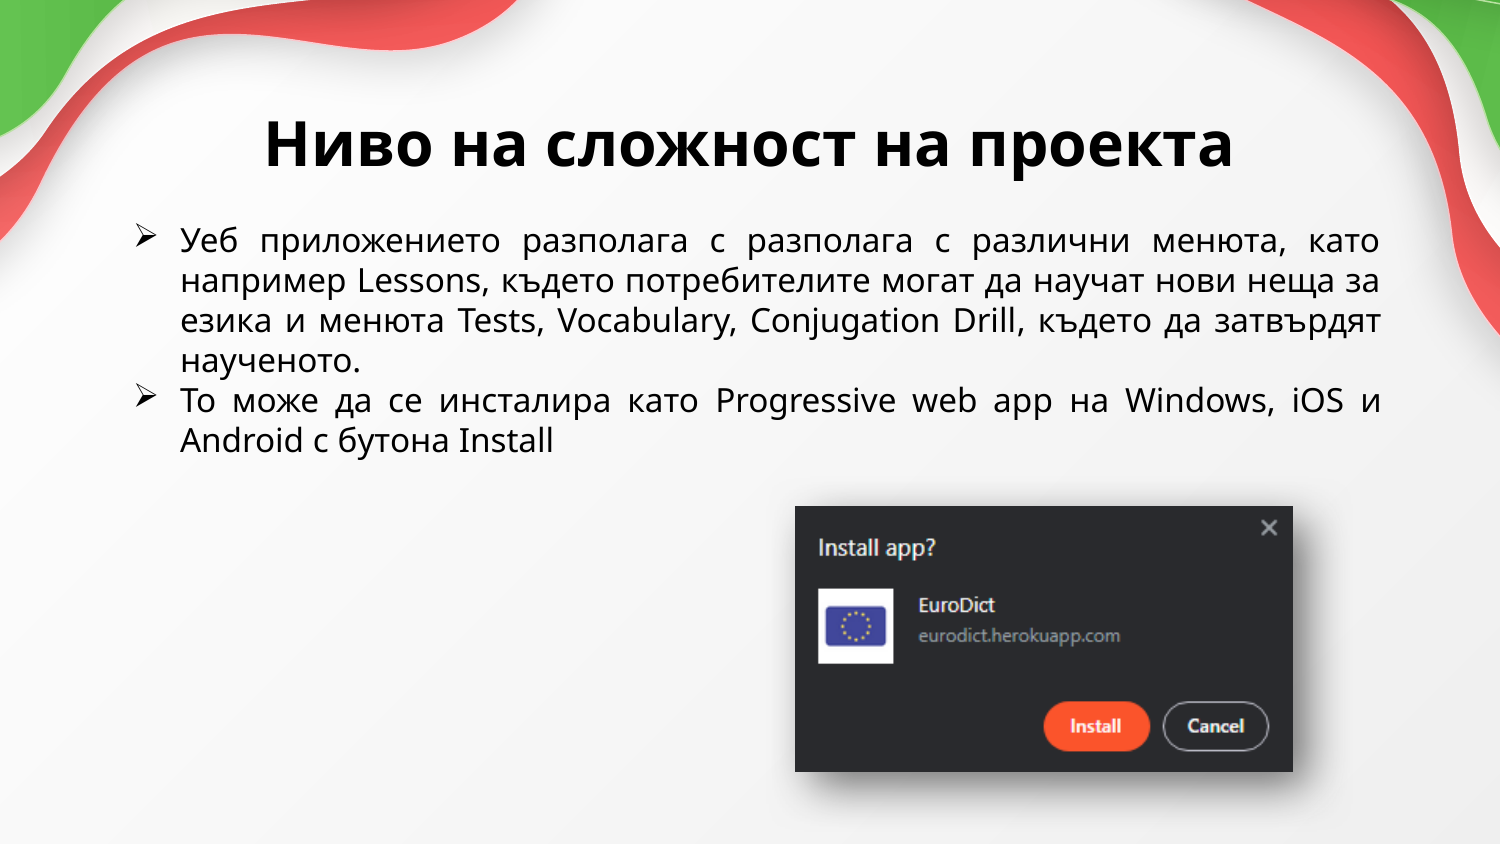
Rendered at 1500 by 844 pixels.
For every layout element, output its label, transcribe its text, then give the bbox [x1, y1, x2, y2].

picture [795, 505, 1293, 773]
text_box Уеб приложението разполага с разполага с различни менюта, като например Lessons, където потребителите могат да научат нови неща за езика и менюта Tests, Vocabulary, Conjugation Drill, където да затвърдят наученото. То може да се инсталира като Progressive web app на Windows, iOS и Android с бутона Install [118, 204, 1382, 556]
title Ниво на сложност на проекта [118, 88, 1382, 183]
